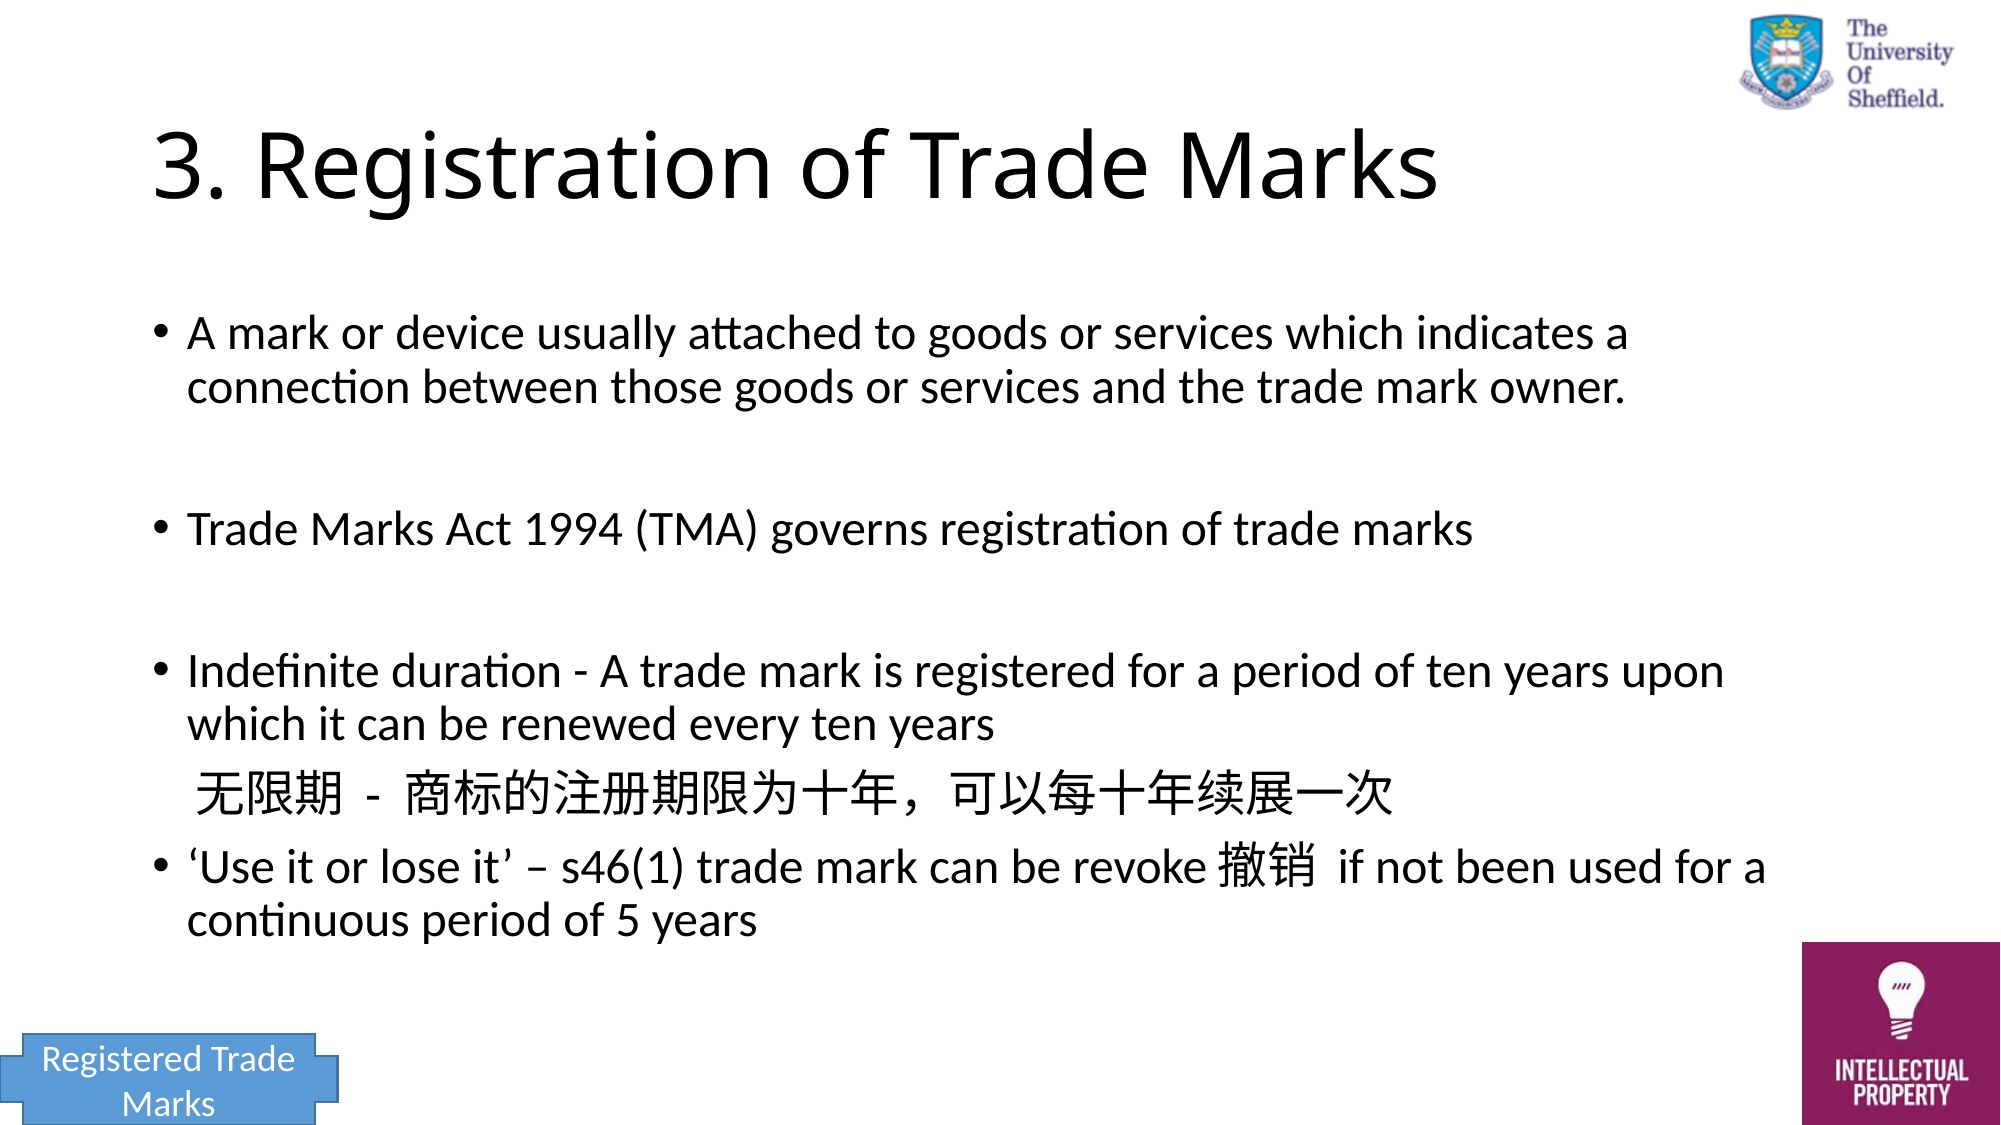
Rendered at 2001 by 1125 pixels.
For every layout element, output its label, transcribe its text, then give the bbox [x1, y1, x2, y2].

text_box Registered Trade Marks [0, 1033, 339, 1125]
picture [1802, 942, 2000, 1125]
list A mark or device usually attached to goods or services which indicates a connection between those goods or services and the trade mark owner. Trade Marks Act 1994 (TMA) governs registration of trade marks Indefinite duration - A trade mark is registered for a period of ten years upon which it can be renewed every ten years 无限期 - 商标的注册期限为十年，可以每十年续展一次 ‘Use it or lose it’ – s46(1) trade mark can be revoke撤销 if not been used for a continuous period of 5 years [137, 299, 1863, 1014]
picture [1705, 0, 2000, 125]
title 3. Registration of Trade Marks [137, 59, 1863, 278]
